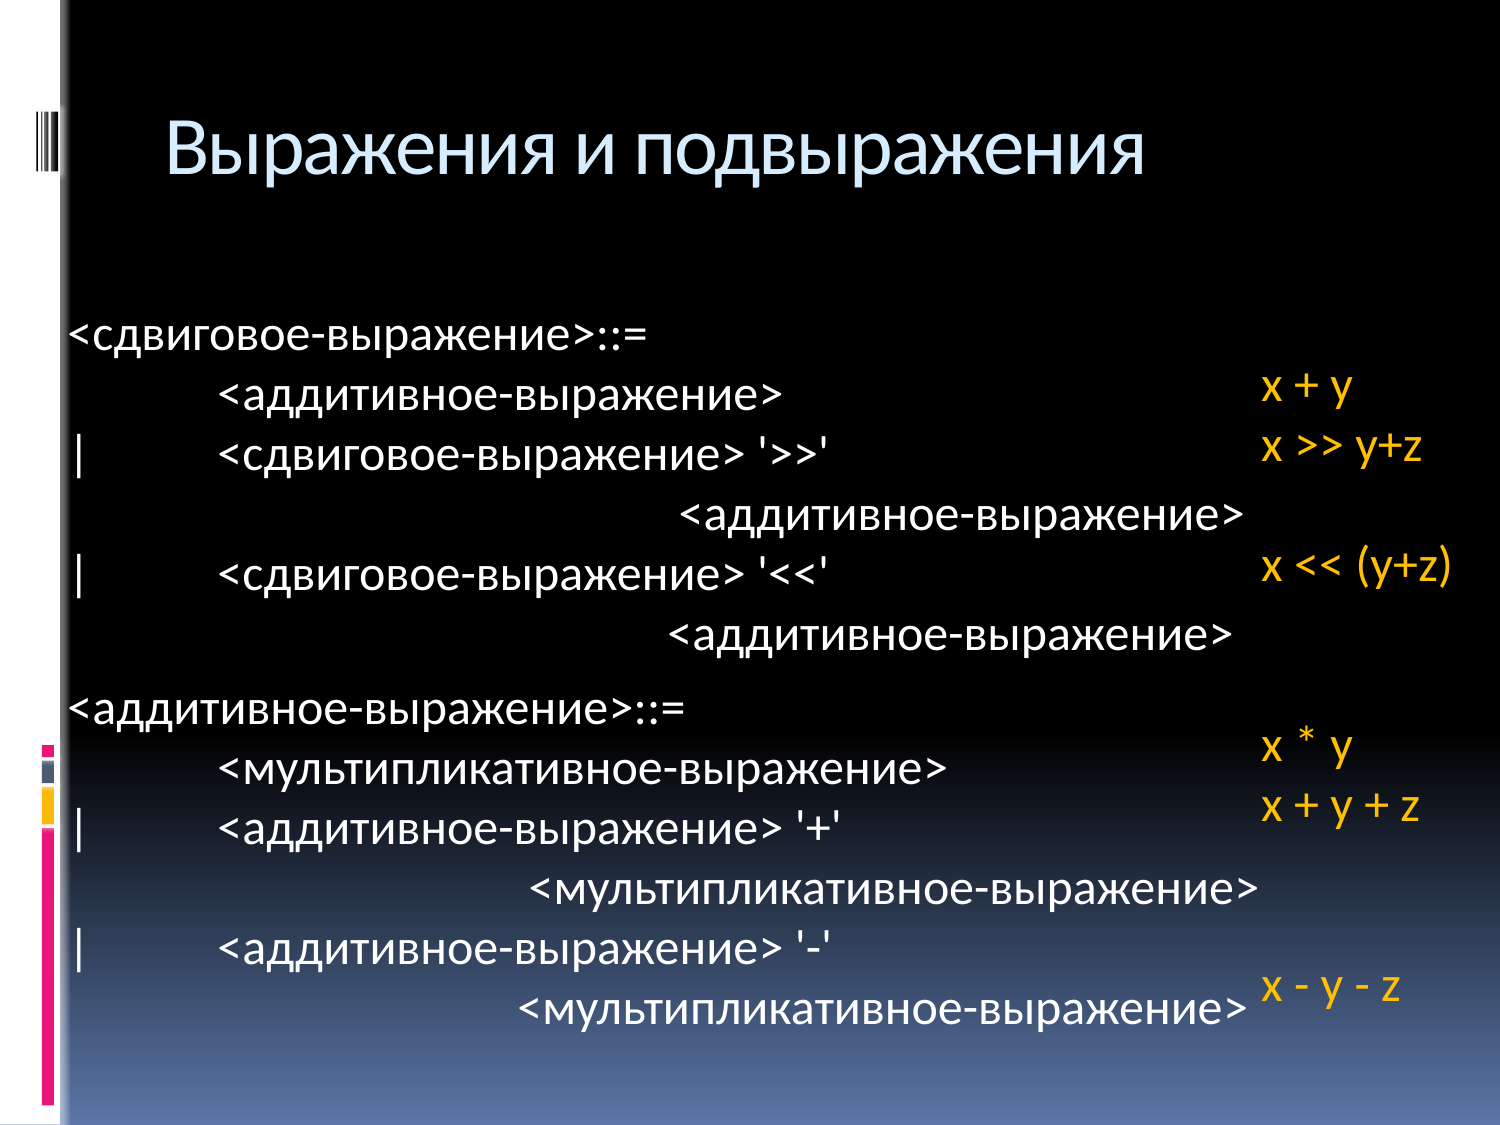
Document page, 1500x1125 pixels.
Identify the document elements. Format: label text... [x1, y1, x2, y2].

text_box x + y x >> y+z x << (y+z) x * y x + y + z x - y - z [1235, 343, 1469, 1019]
title Выражения и подвыражения [150, 83, 1425, 234]
list <сдвиговое-выражение>::= <аддитивное-выражение> | <сдвиговое-выражение> '>>' <аддитивное-выражение> | <сдвиговое-выражение> '<<' <аддитивное-выражение> <аддитивное-выражение>::= <мультипликативное-выражение> | <аддитивное-выражение> '+' <мультипликативное-выражение> | <аддитивное-выражение> '-' <мультипликативное-выражение> [41, 292, 1317, 1043]
